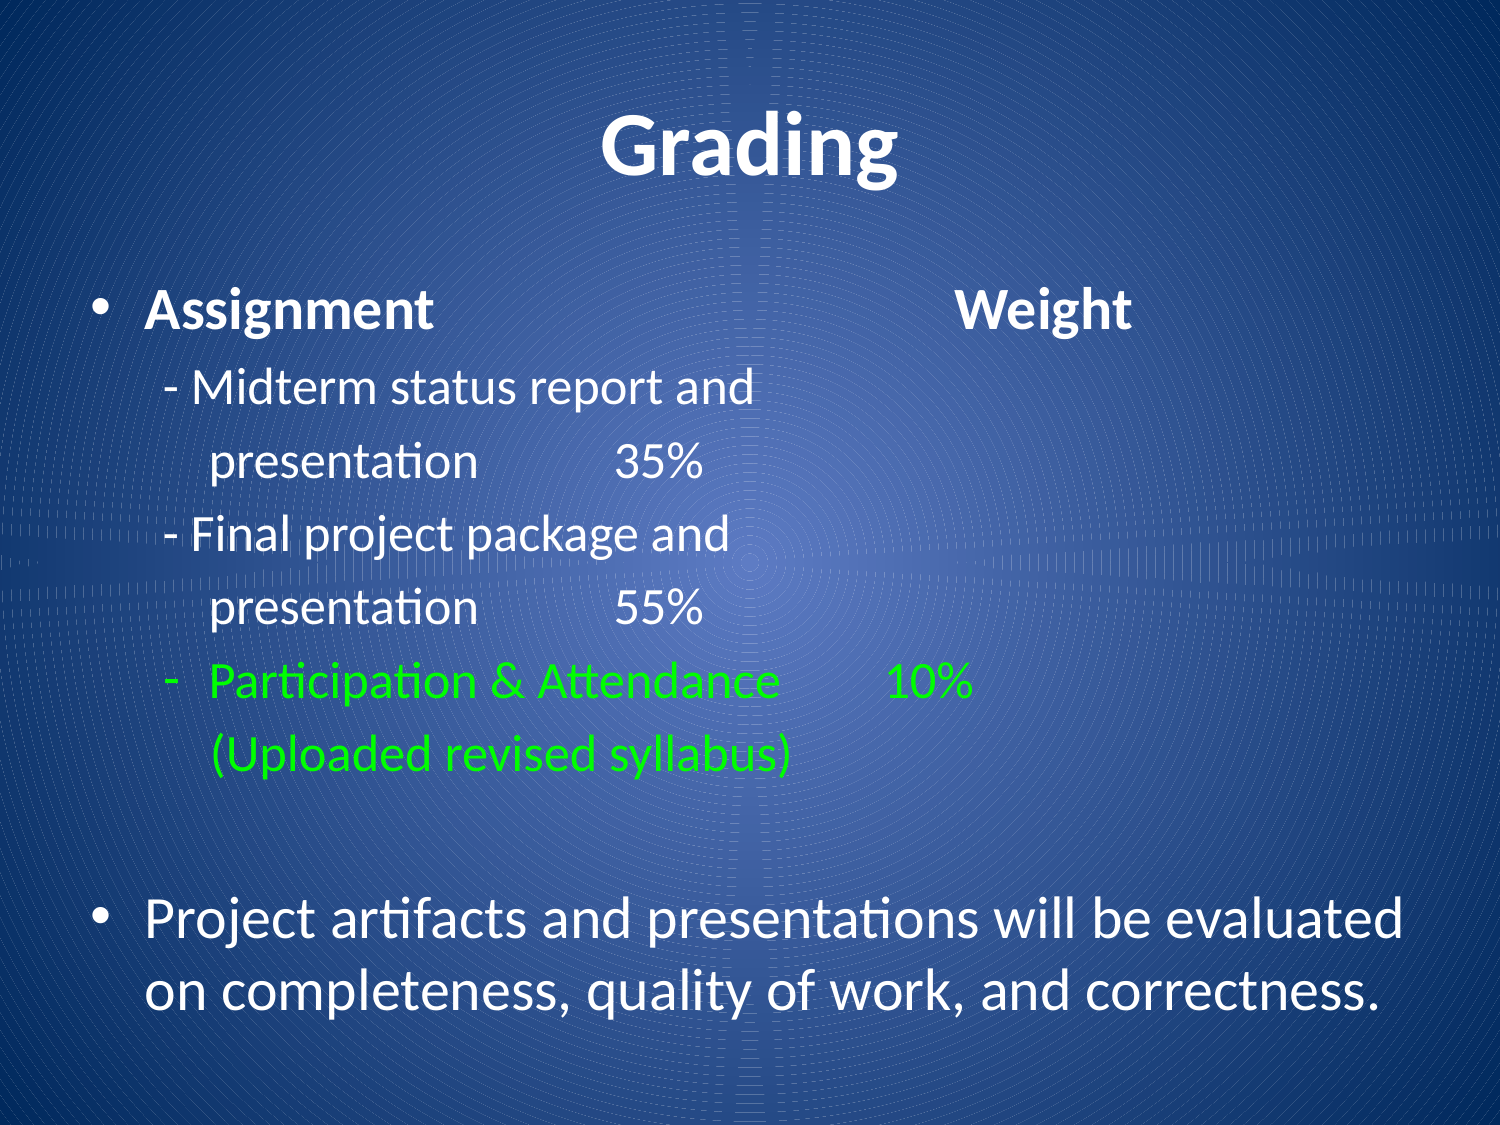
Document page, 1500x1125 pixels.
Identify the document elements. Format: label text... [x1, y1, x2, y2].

list Assignment Weight - Midterm status report and presentation 35% - Final project package and presentation 55% Participation & Attendance 10% (Uploaded revised syllabus) Project artifacts and presentations will be evaluated on completeness, quality of work, and correctness. [75, 262, 1425, 1088]
title Grading [75, 45, 1425, 233]
